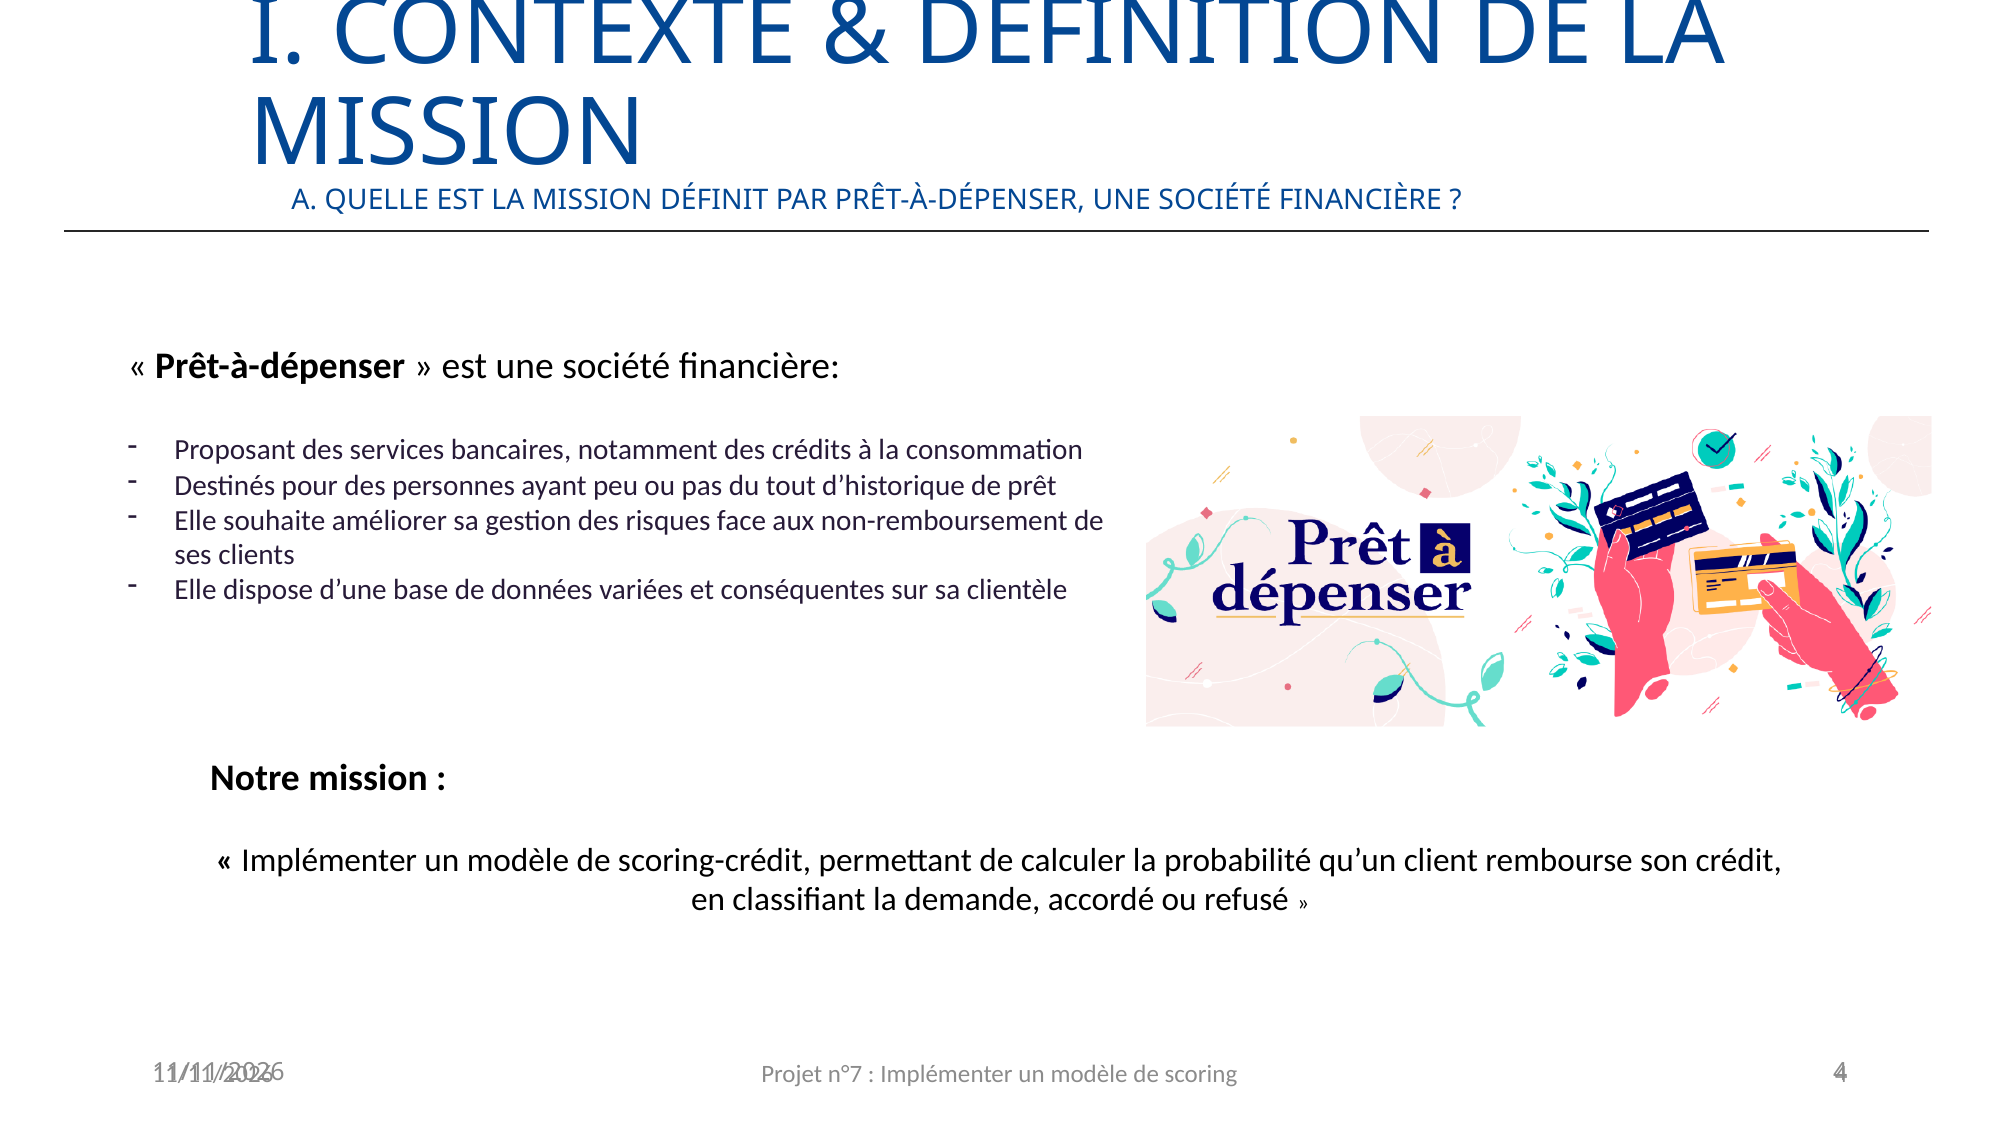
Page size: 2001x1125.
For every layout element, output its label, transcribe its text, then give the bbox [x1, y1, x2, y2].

text_box Notre mission : « Implémenter un modèle de scoring-crédit, permettant de calculer la probabilité qu’un client rembourse son crédit, en classifiant la demande, accordé ou refusé » [195, 745, 1805, 925]
footer Projet n°7 : Implémenter un modèle de scoring [662, 1042, 1338, 1103]
text_box « Prêt-à-dépenser » est une société financière: Proposant des services bancaires, notamment des crédits à la consommation Destinés pour des personnes ayant peu ou pas du tout d’historique de prêt Elle souhaite améliorer sa gestion des risques face aux non-remboursement de ses clients Elle dispose d’une base de données variées et conséquentes sur sa clientèle [112, 333, 1146, 613]
text_box 08/09/2024 [137, 1042, 588, 1103]
text_box A. Quelle est la mission définit par prêt-à-dépenser, une société financière ? [291, 177, 2000, 223]
picture [1145, 398, 1940, 727]
text_box 4 [1412, 1042, 1863, 1103]
text_box I. Contexte & définition de la mission [249, 55, 1959, 193]
